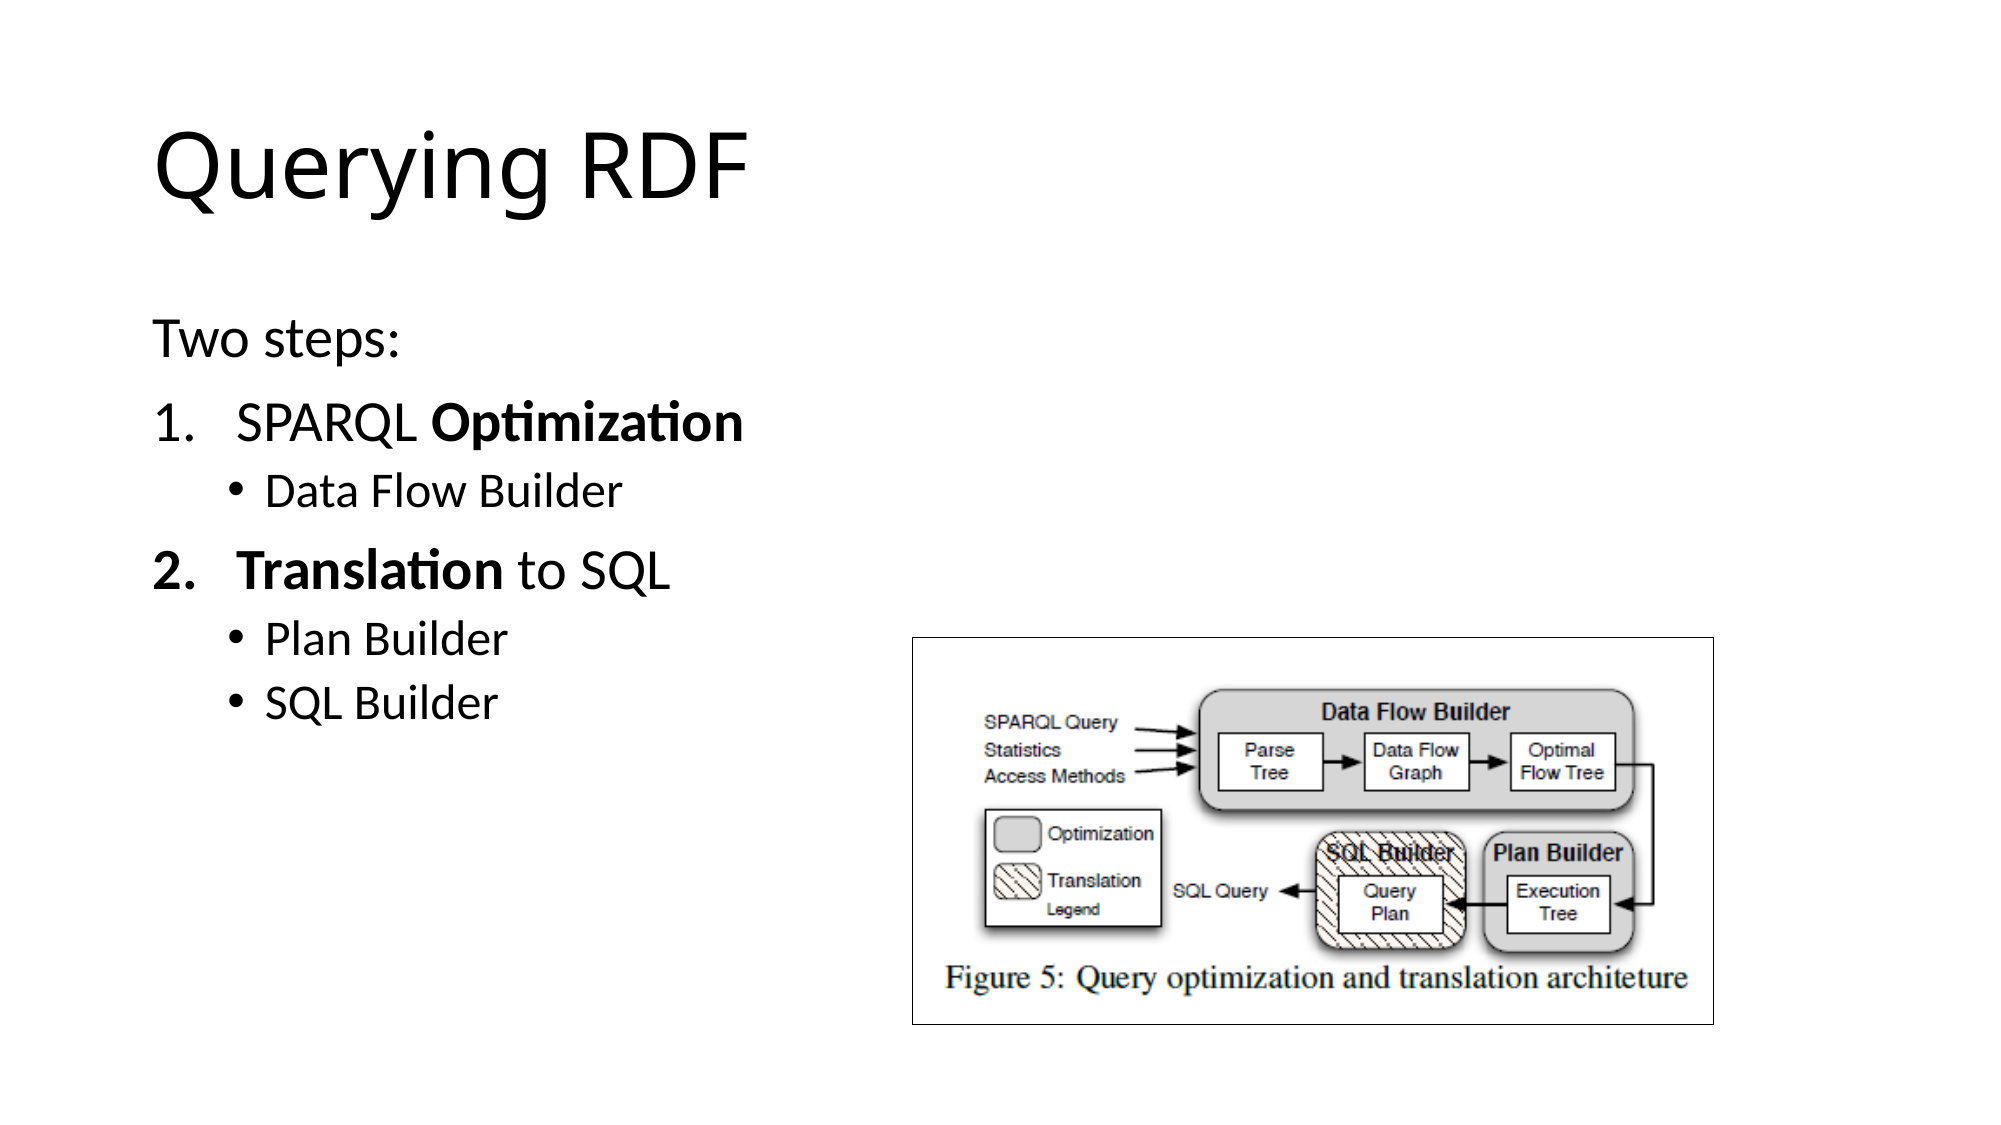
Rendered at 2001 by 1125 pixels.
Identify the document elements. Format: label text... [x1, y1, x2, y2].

title Querying RDF [137, 59, 1863, 278]
list Two steps: SPARQL Optimization Data Flow Builder Translation to SQL Plan Builder SQL Builder [137, 299, 1863, 1014]
picture [912, 637, 1714, 1025]
